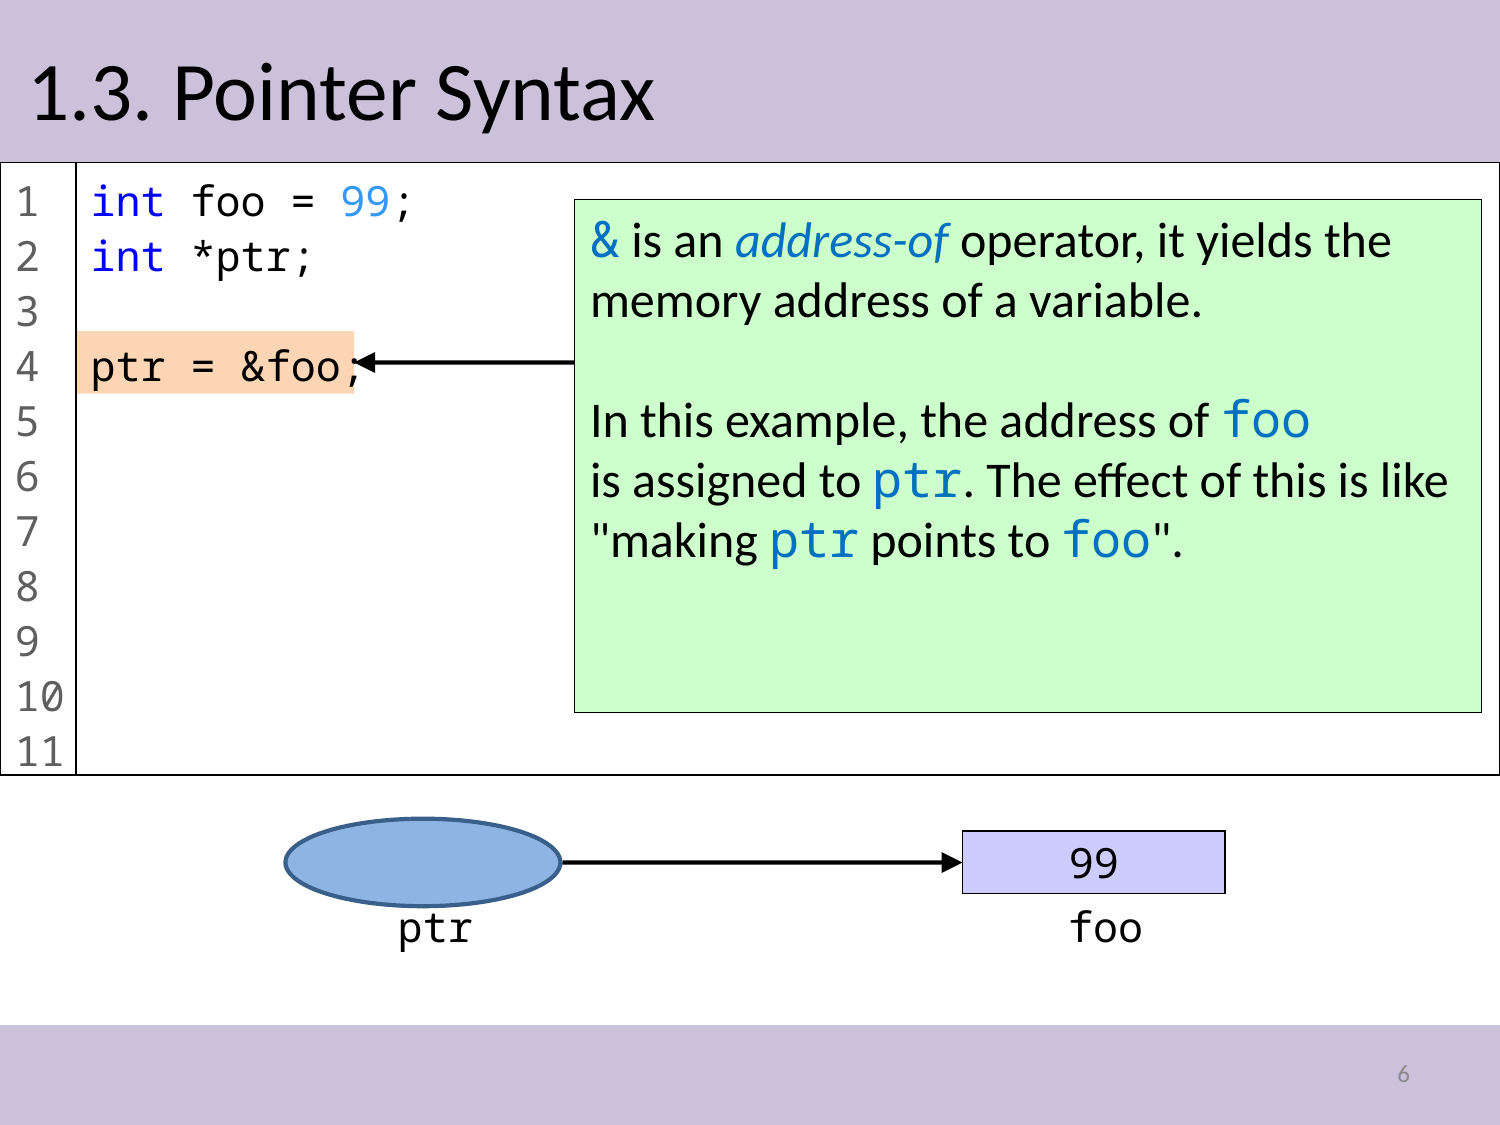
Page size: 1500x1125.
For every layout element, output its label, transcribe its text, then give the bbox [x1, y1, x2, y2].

text_box [354, 352, 575, 373]
slide_number 6 [1074, 1042, 1425, 1103]
text_box ptr [382, 893, 488, 959]
text_box [283, 816, 563, 907]
text_box & is an address-of operator, it yields the memory address of a variable. In this example, the address of foo is assigned to ptr. The effect of this is like "making ptr points to foo". [574, 199, 1482, 713]
text_box 99 [962, 831, 1225, 894]
text_box int foo = 99; int *ptr; ptr = &foo; [76, 162, 1500, 775]
text_box foo [1053, 893, 1158, 959]
text_box 1 2 3 4 5 6 7 8 9 10 11 [0, 162, 76, 775]
text_box [562, 852, 962, 873]
title 1.3. Pointer Syntax [12, 24, 1488, 150]
